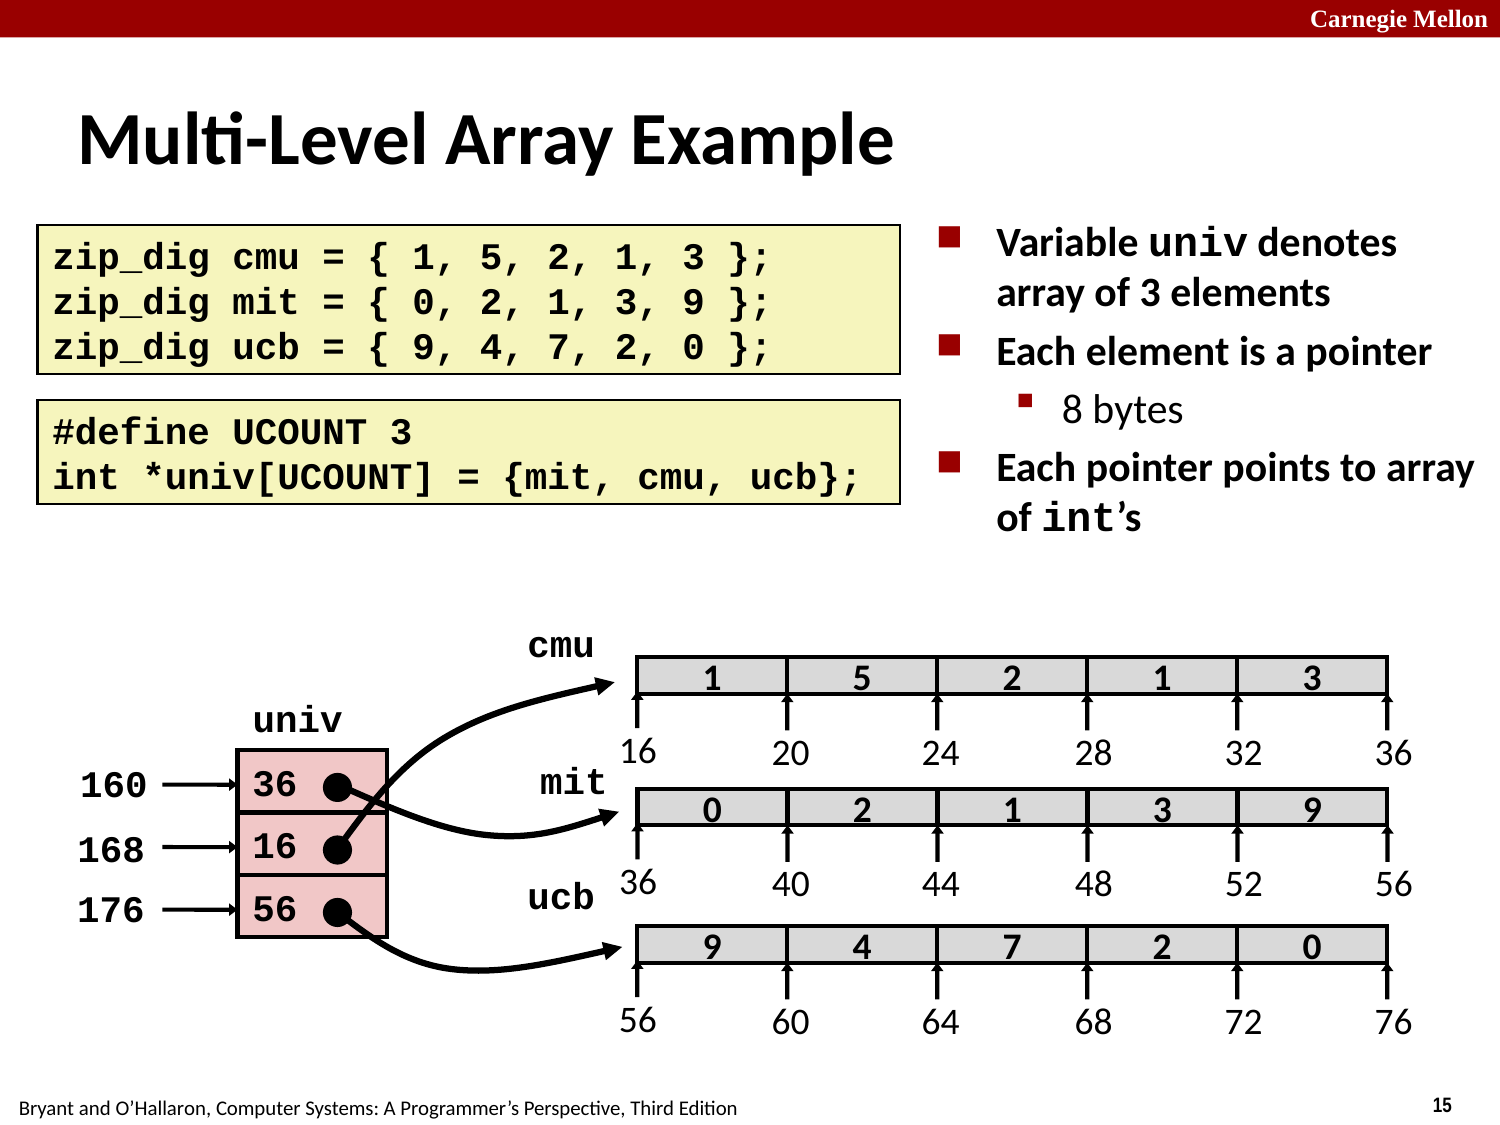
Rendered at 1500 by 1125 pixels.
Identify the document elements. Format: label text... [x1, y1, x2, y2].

title Multi-Level Array Example [62, 87, 1230, 182]
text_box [61, 612, 1476, 1050]
list Variable univ denotes array of 3 elements Each element is a pointer 8 bytes Each pointer points to array of int’s [924, 207, 1500, 583]
text_box #define UCOUNT 3 int *univ[UCOUNT] = {mit, cmu, ucb}; [37, 399, 900, 505]
text_box zip_dig cmu = { 1, 5, 2, 1, 3 }; zip_dig mit = { 0, 2, 1, 3, 9 }; zip_dig ucb = { 9, 4, 7, 2, 0 }; [37, 224, 900, 375]
